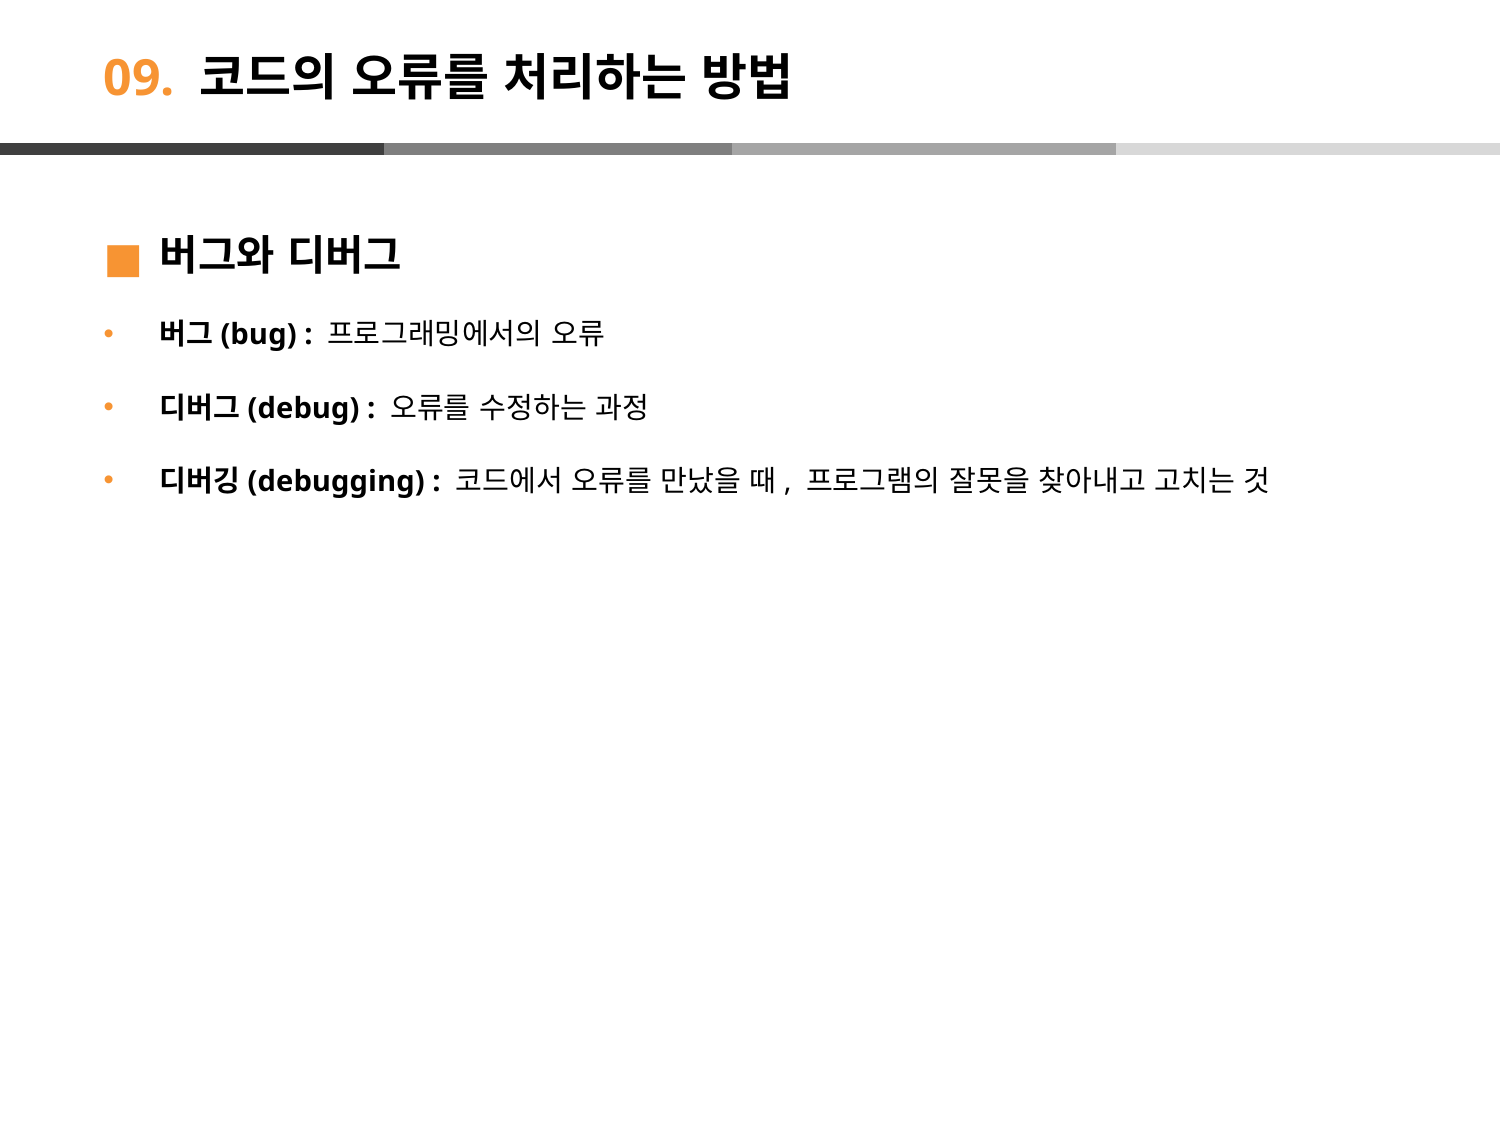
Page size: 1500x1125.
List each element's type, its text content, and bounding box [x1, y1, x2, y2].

list 버그와 디버그 [88, 196, 1436, 386]
text_box 버그(bug) : 프로그래밍에서의 오류 디버그(debug) : 오류를 수정하는 과정 디버깅(debugging) : 코드에서 오류를 만났을 때, 프로그램의 잘못을 찾아내고 고치는 것 [88, 290, 1365, 527]
title 09. 코드의 오류를 처리하는 방법 [88, 30, 1211, 121]
